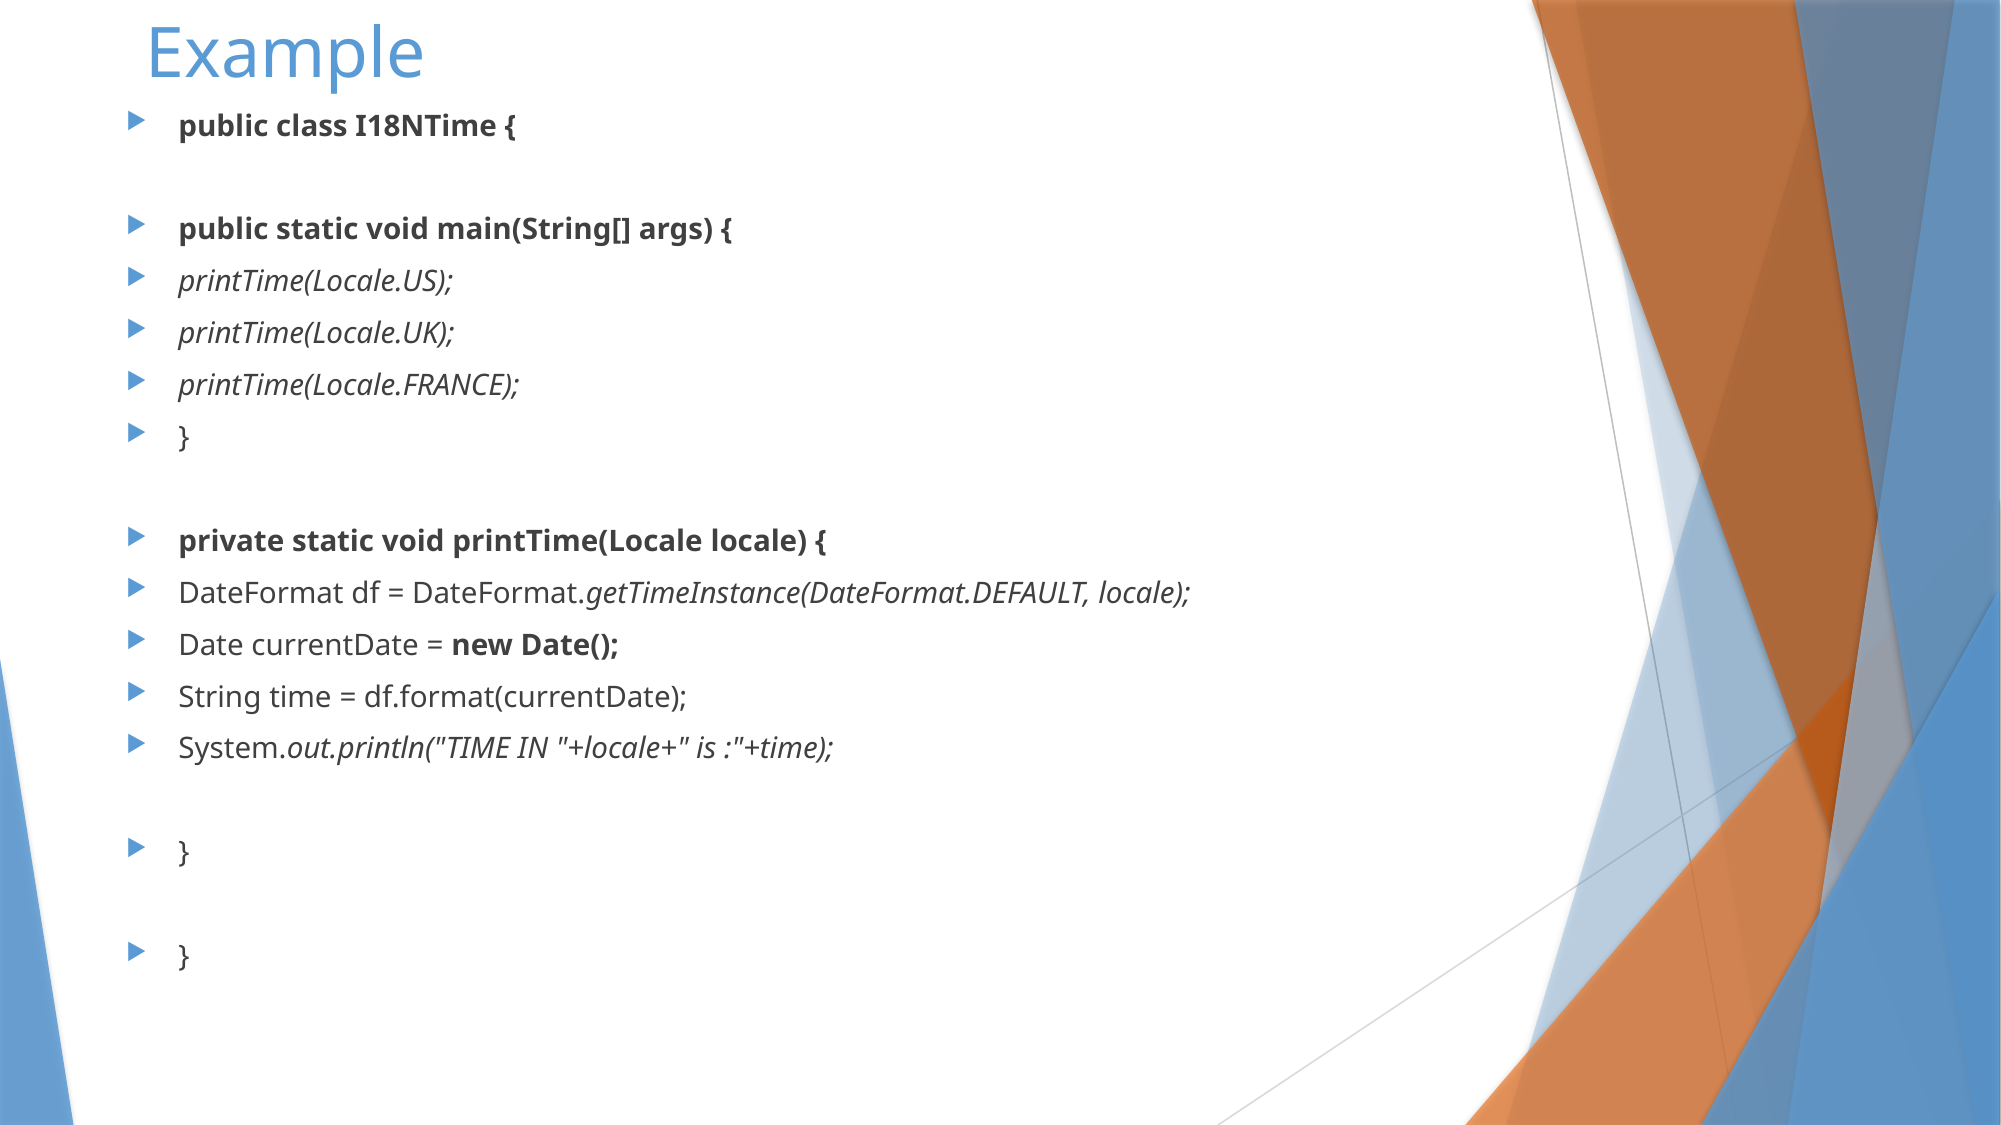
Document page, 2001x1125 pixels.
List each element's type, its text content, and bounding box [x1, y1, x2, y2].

list public class I18NTime { public static void main(String[] args) { printTime(Locale.US); printTime(Locale.UK); printTime(Locale.FRANCE); } private static void printTime(Locale locale) { DateFormat df = DateFormat.getTimeInstance(DateFormat.DEFAULT, locale); Date currentDate = new Date(); String time = df.format(currentDate); System.out.println("TIME IN "+locale+" is :"+time); } } [111, 98, 1685, 991]
title Example [130, 0, 1541, 98]
